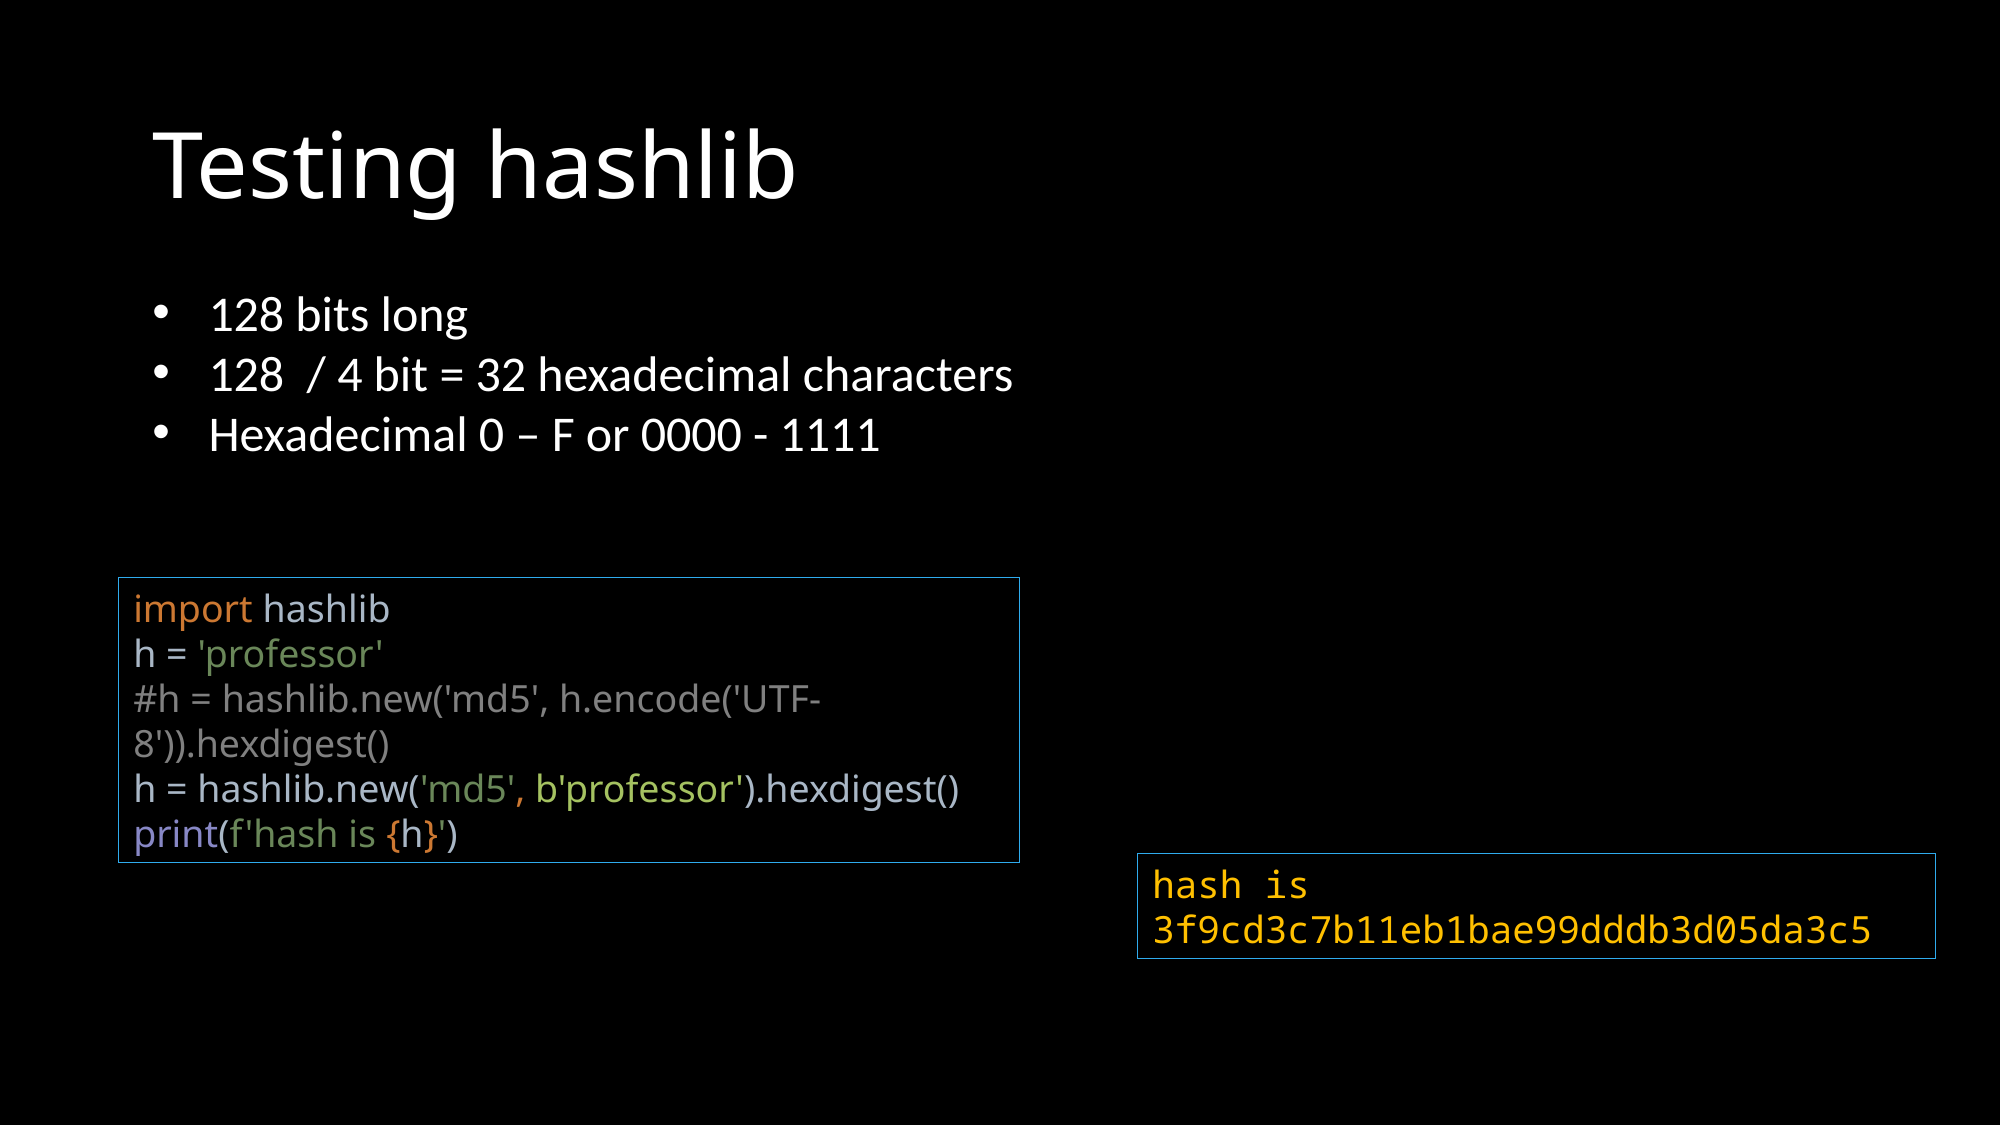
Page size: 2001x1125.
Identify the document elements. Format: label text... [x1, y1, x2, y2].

text_box 128 bits long 128 / 4 bit = 32 hexadecimal characters Hexadecimal 0 – F or 0000 - 1111 [137, 273, 1039, 529]
text_box import hashlib h = 'professor' #h = hashlib.new('md5', h.encode('UTF-8')).hexdigest() h = hashlib.new('md5', b'professor').hexdigest() print(f'hash is {h}') [118, 577, 1020, 863]
text_box hash is 3f9cd3c7b11eb1bae99dddb3d05da3c5 [1137, 853, 1936, 959]
title Testing hashlib [137, 59, 1863, 278]
